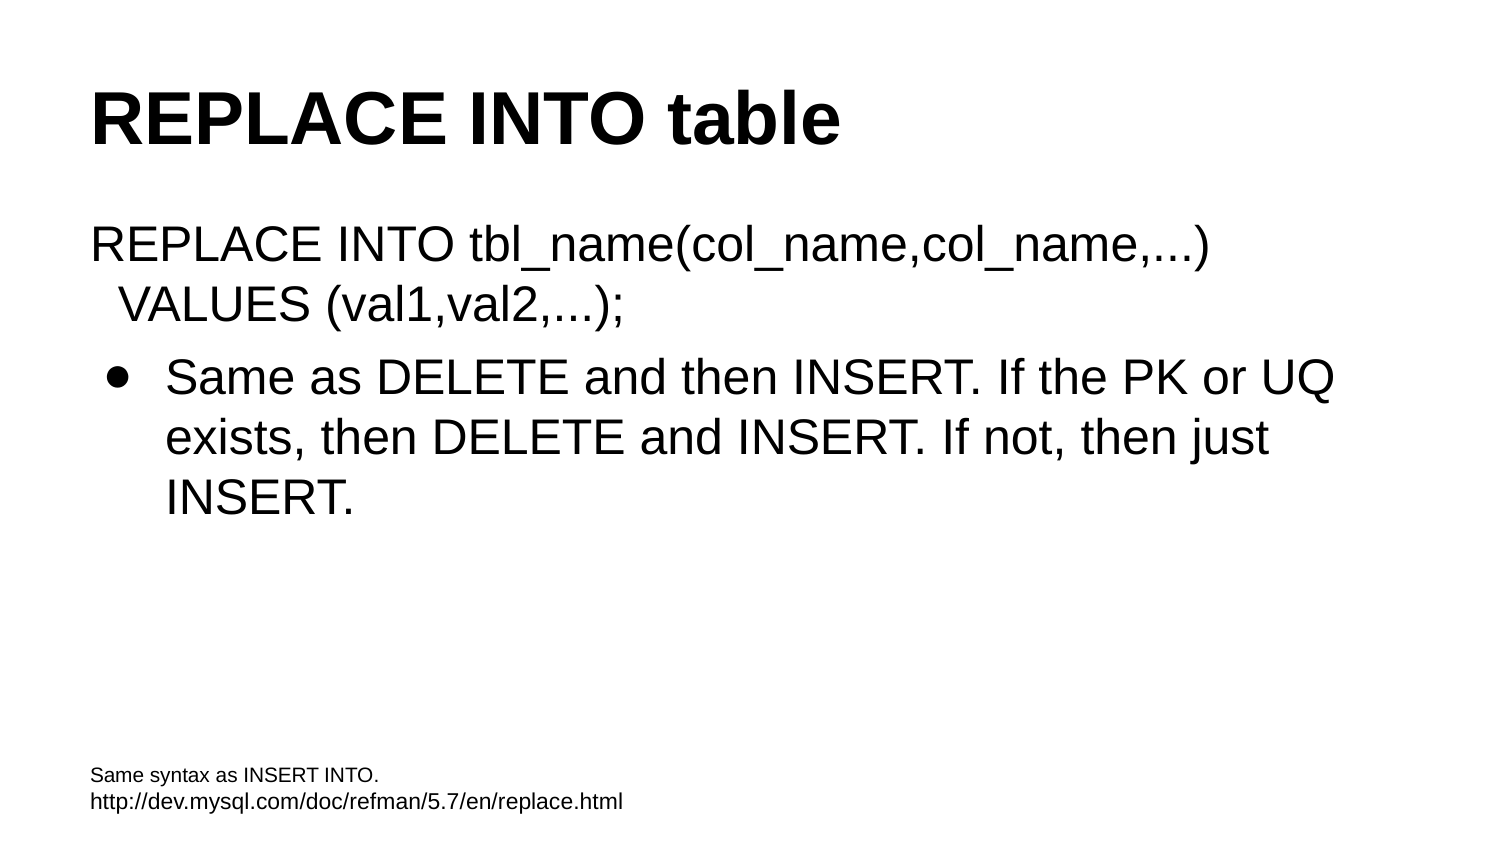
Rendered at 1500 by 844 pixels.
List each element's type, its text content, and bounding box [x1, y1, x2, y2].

list REPLACE INTO tbl_name(col_name,col_name,...) VALUES (val1,val2,...); Same as DELETE and then INSERT. If the PK or UQ exists, then DELETE and INSERT. If not, then just INSERT. Same syntax as INSERT INTO. http://dev.mysql.com/doc/refman/5.7/en/replace.html [75, 196, 1468, 808]
title REPLACE INTO table [75, 33, 1425, 175]
